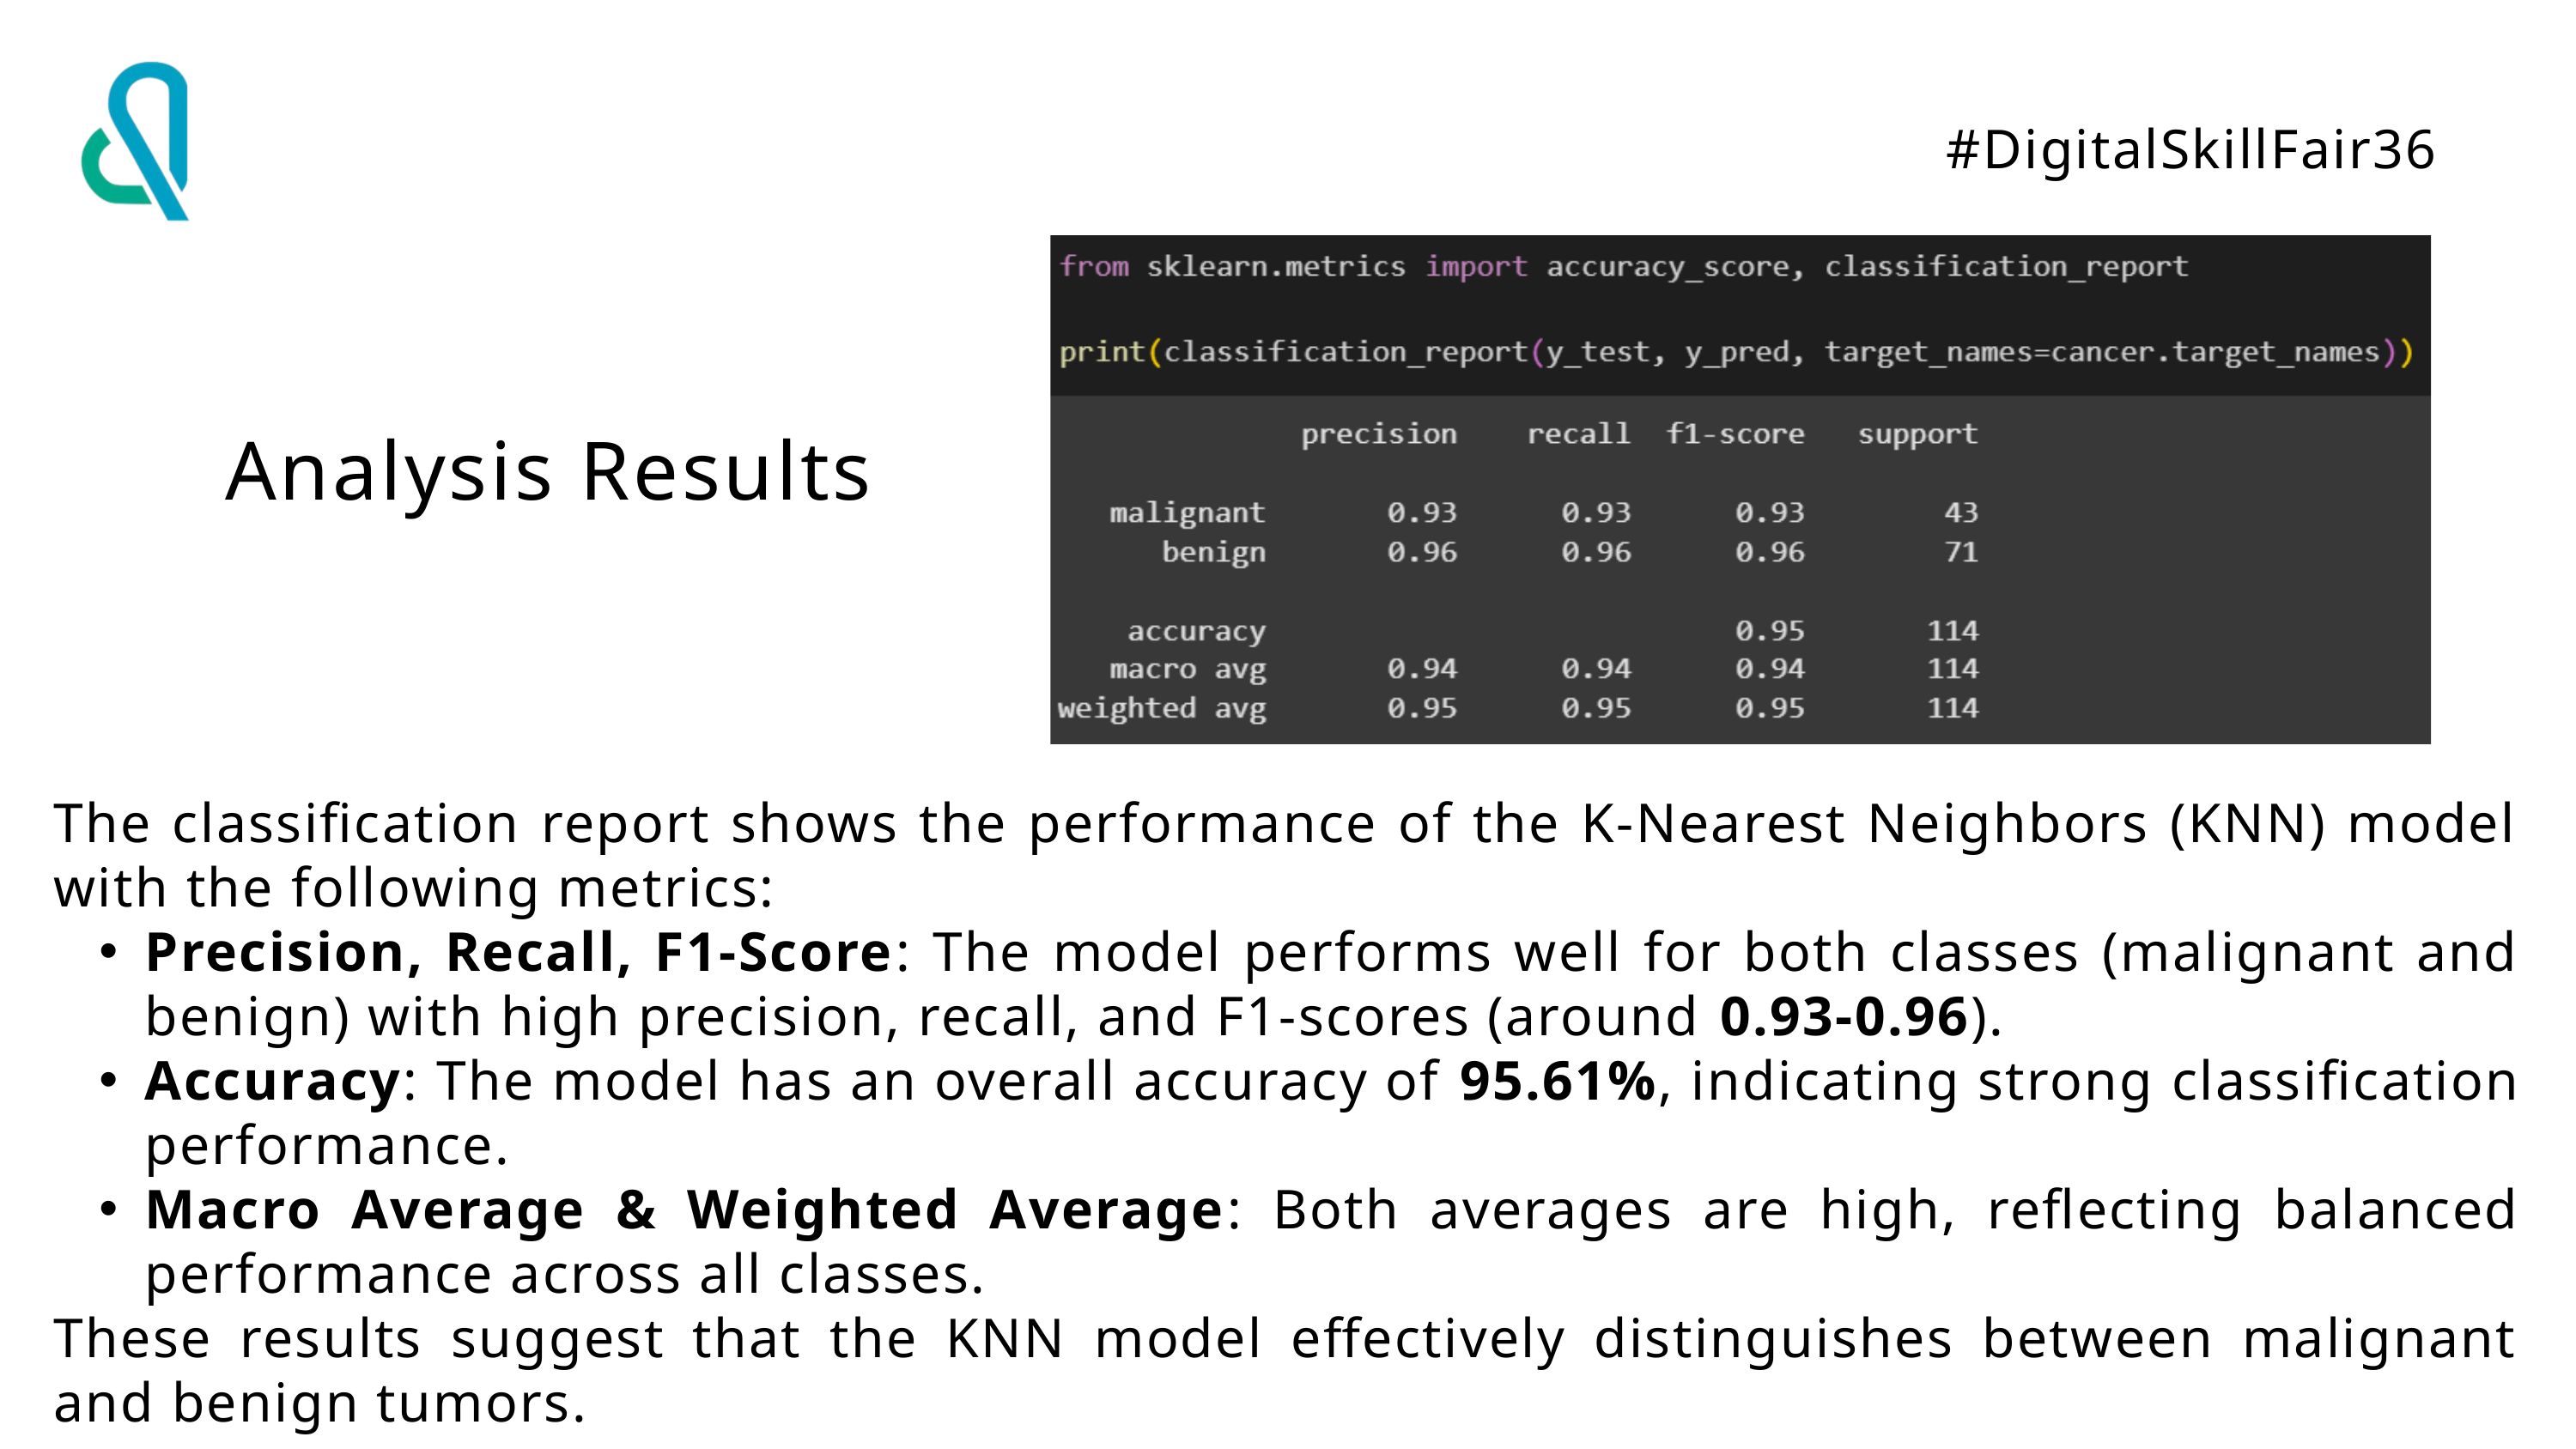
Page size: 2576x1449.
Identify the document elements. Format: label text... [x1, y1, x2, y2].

text_box [54, 54, 236, 236]
text_box #DigitalSkillFair36 [1900, 114, 2483, 179]
text_box [1050, 235, 2432, 745]
text_box Analysis Results [210, 419, 888, 517]
text_box The classification report shows the performance of the K-Nearest Neighbors (KNN) model with the following metrics: Precision, Recall, F1-Score: The model performs well for both classes (malignant and benign) with high precision, recall, and F1-scores (around 0.93-0.96). Accuracy: The model has an overall accuracy of 95.61%, indicating strong classification performance. Macro Average & Weighted Average: Both averages are high, reflecting balanced performance across all classes. These results suggest that the KNN model effectively distinguishes between malignant and benign tumors. [53, 789, 2523, 1433]
